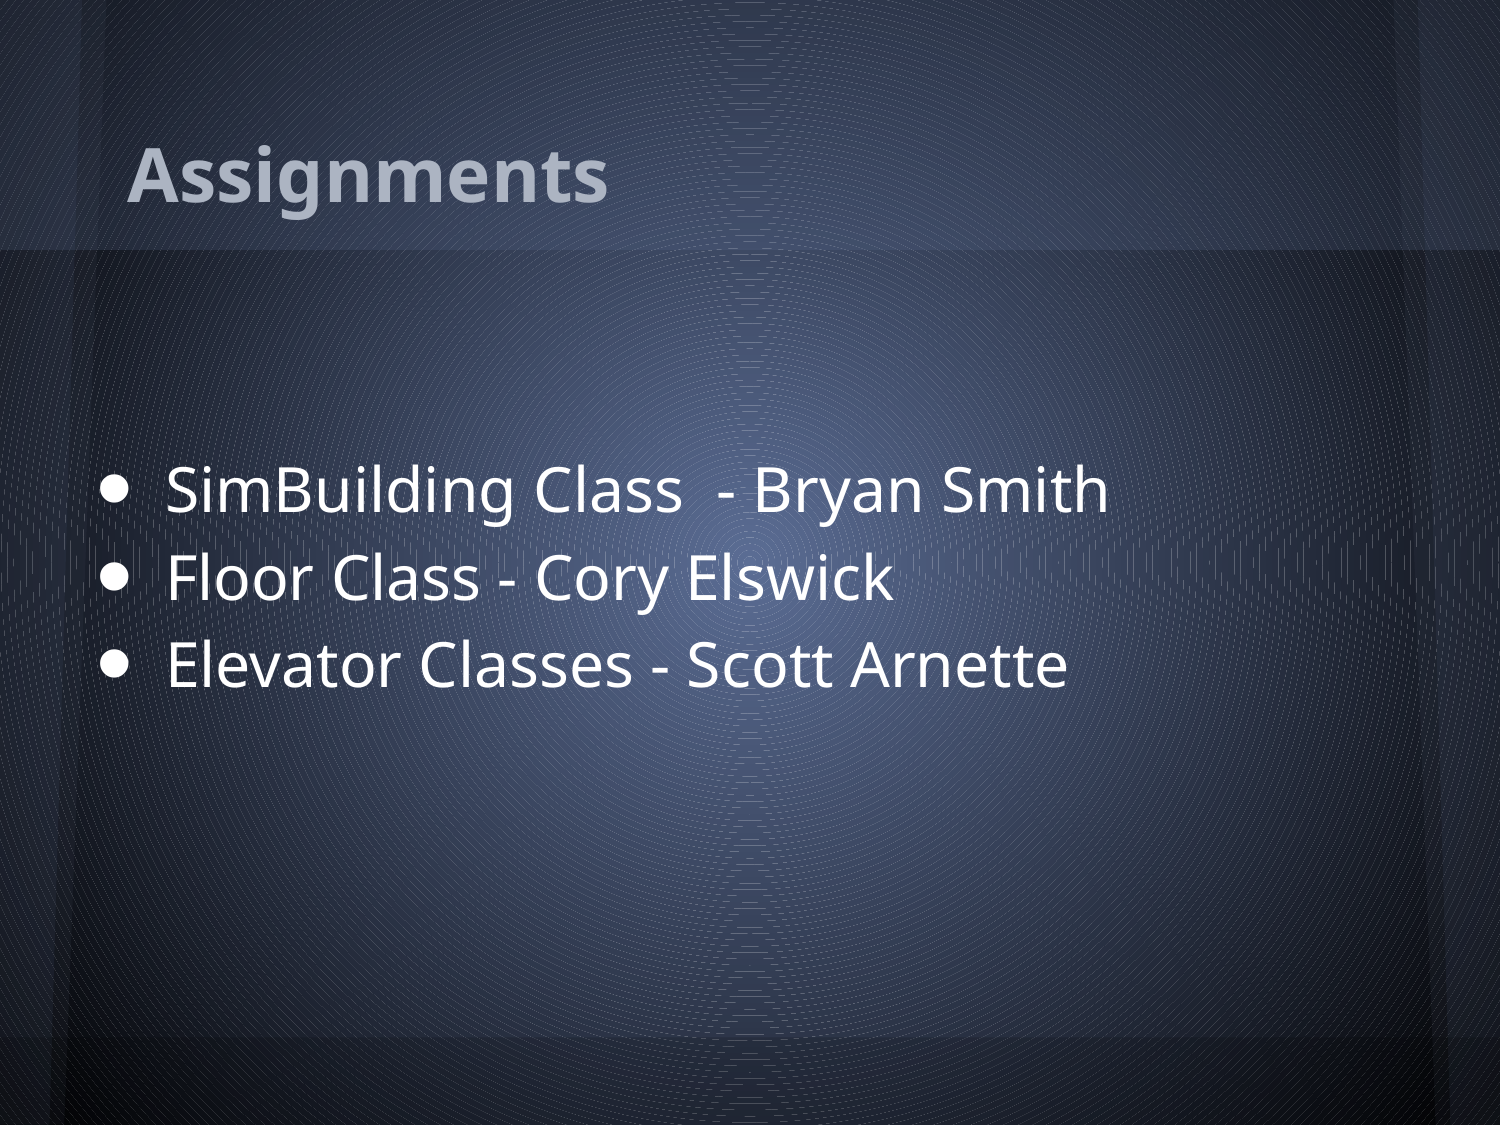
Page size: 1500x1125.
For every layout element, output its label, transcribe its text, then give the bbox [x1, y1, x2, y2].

list SimBuilding Class - Bryan Smith Floor Class - Cory Elswick Elevator Classes - Scott Arnette [75, 435, 1425, 728]
title Assignments [75, 45, 1425, 233]
